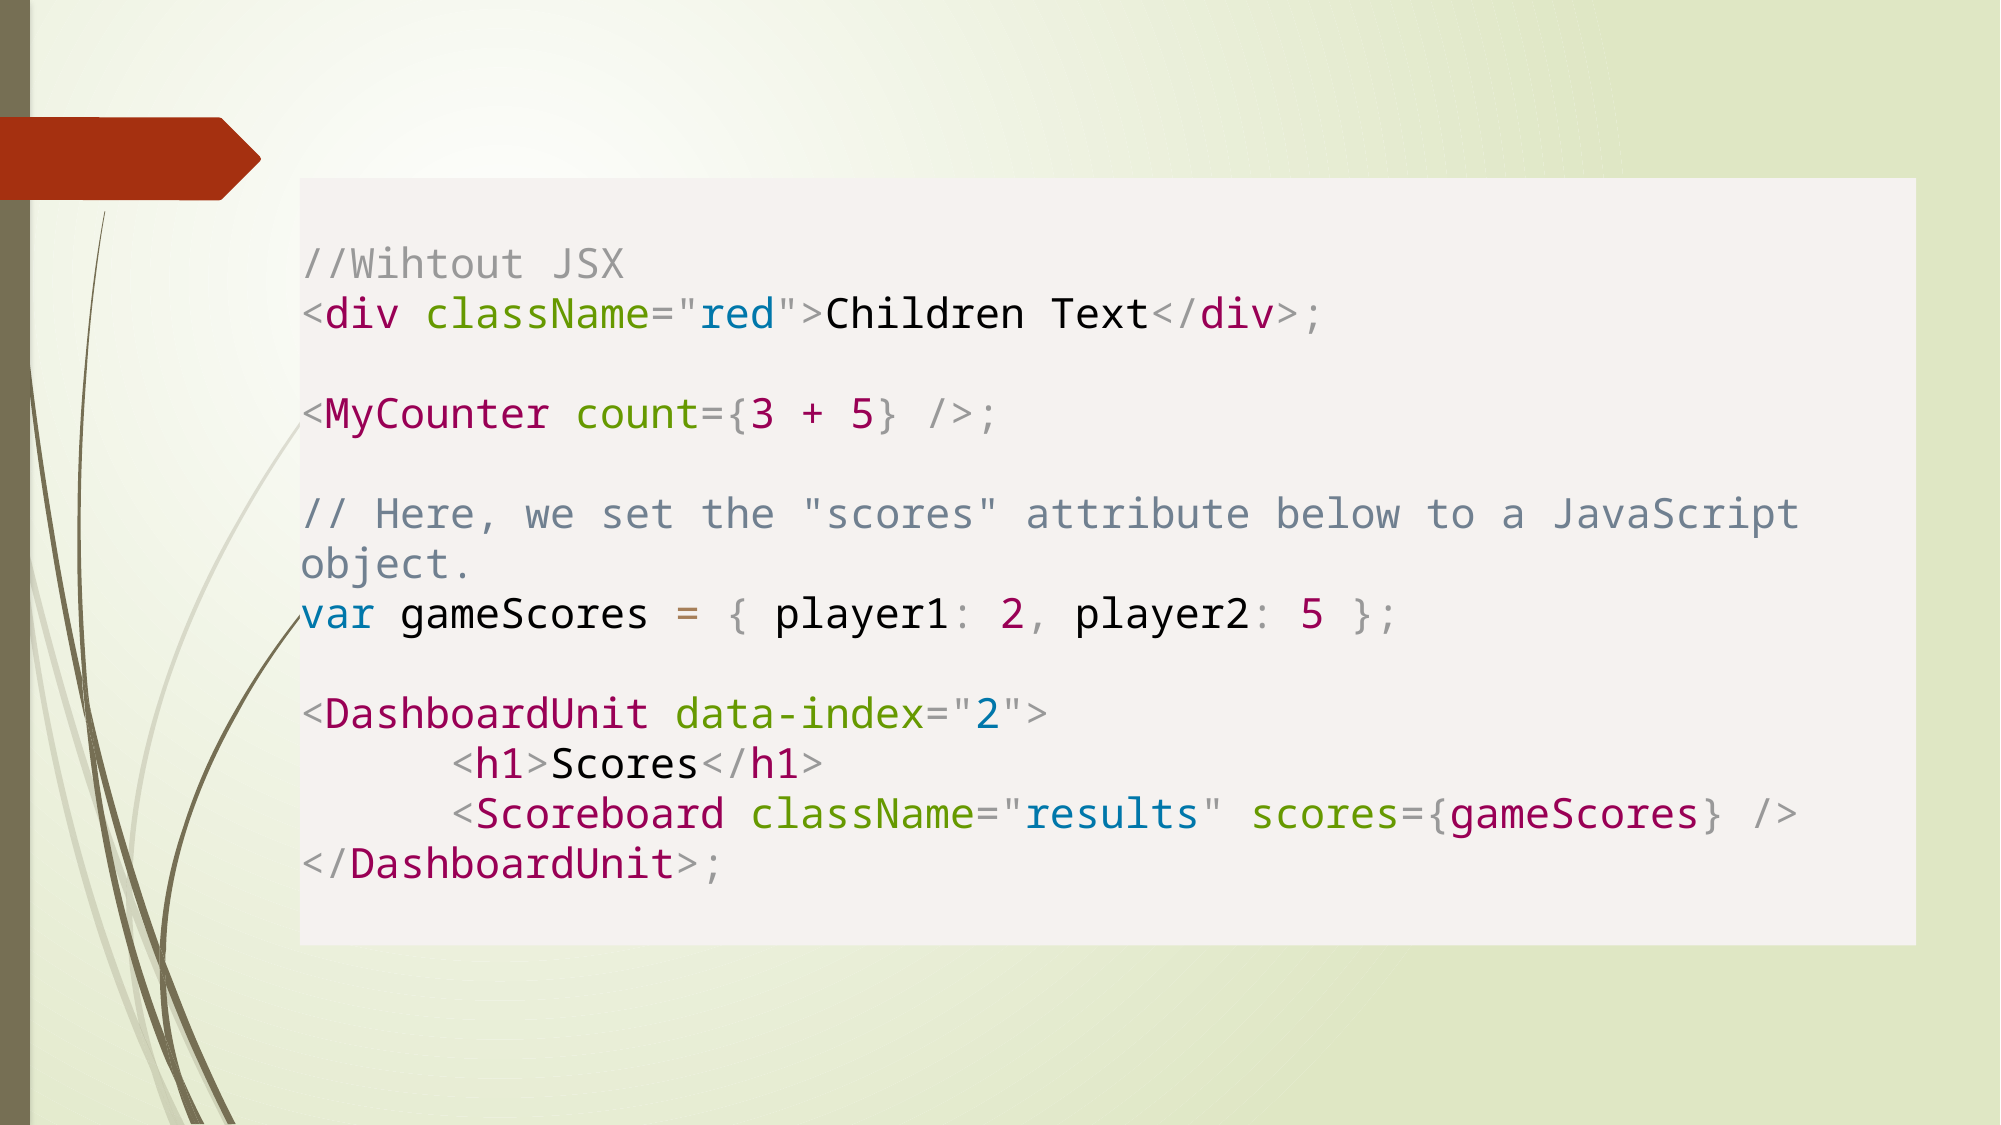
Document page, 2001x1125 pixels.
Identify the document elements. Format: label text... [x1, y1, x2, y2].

text_box //Wihtout JSX <div className="red">Children Text</div>; <MyCounter count={3 + 5} />; // Here, we set the "scores" attribute below to a JavaScript object. var gameScores = { player1: 2, player2: 5 }; <DashboardUnit data-index="2"> <h1>Scores</h1> <Scoreboard className="results" scores={gameScores} /> </DashboardUnit>; [299, 178, 1917, 946]
